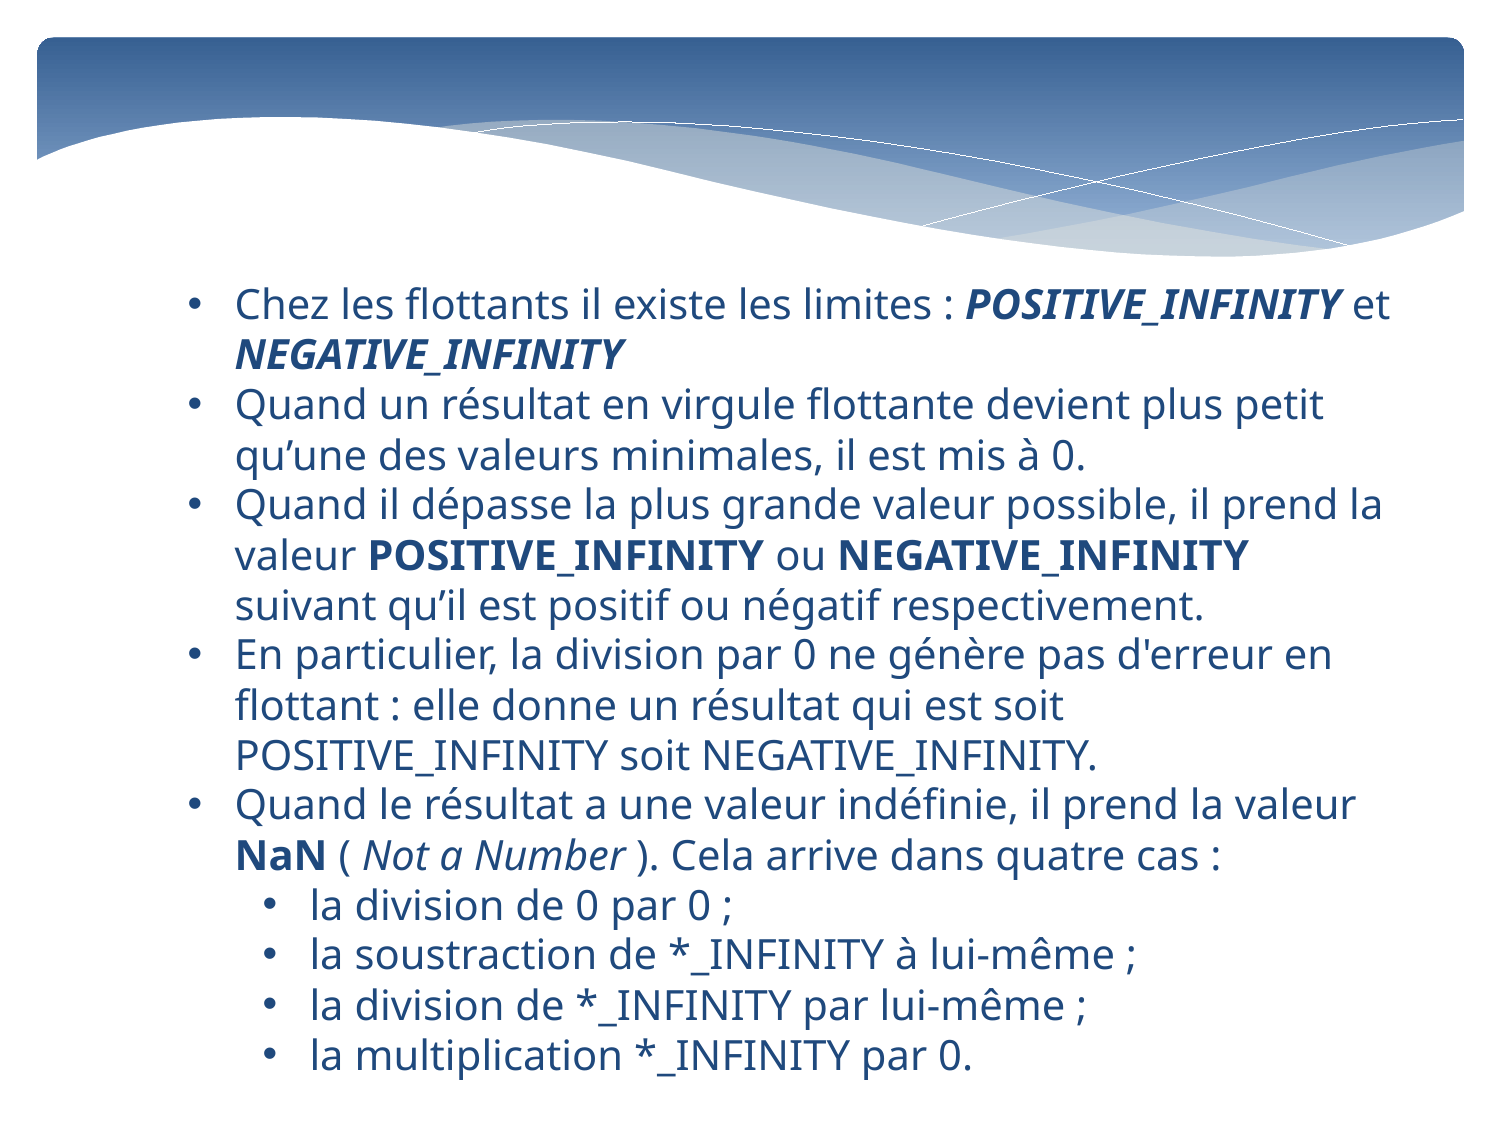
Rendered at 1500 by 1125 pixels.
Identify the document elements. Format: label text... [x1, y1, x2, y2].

text_box Chez les flottants il existe les limites : POSITIVE_INFINITY et NEGATIVE_INFINITY Quand un résultat en virgule flottante devient plus petit qu’une des valeurs minimales, il est mis à 0. Quand il dépasse la plus grande valeur possible, il prend la valeur POSITIVE_INFINITY ou NEGATIVE_INFINITY suivant qu’il est positif ou négatif respectivement. En particulier, la division par 0 ne génère pas d'erreur en flottant : elle donne un résultat qui est soit POSITIVE_INFINITY soit NEGATIVE_INFINITY. Quand le résultat a une valeur indéfinie, il prend la valeur NaN ( Not a Number ). Cela arrive dans quatre cas : la division de 0 par 0 ; la soustraction de *_INFINITY à lui-même ; la division de *_INFINITY par lui-même ; la multiplication *_INFINITY par 0. [97, 270, 1407, 1125]
